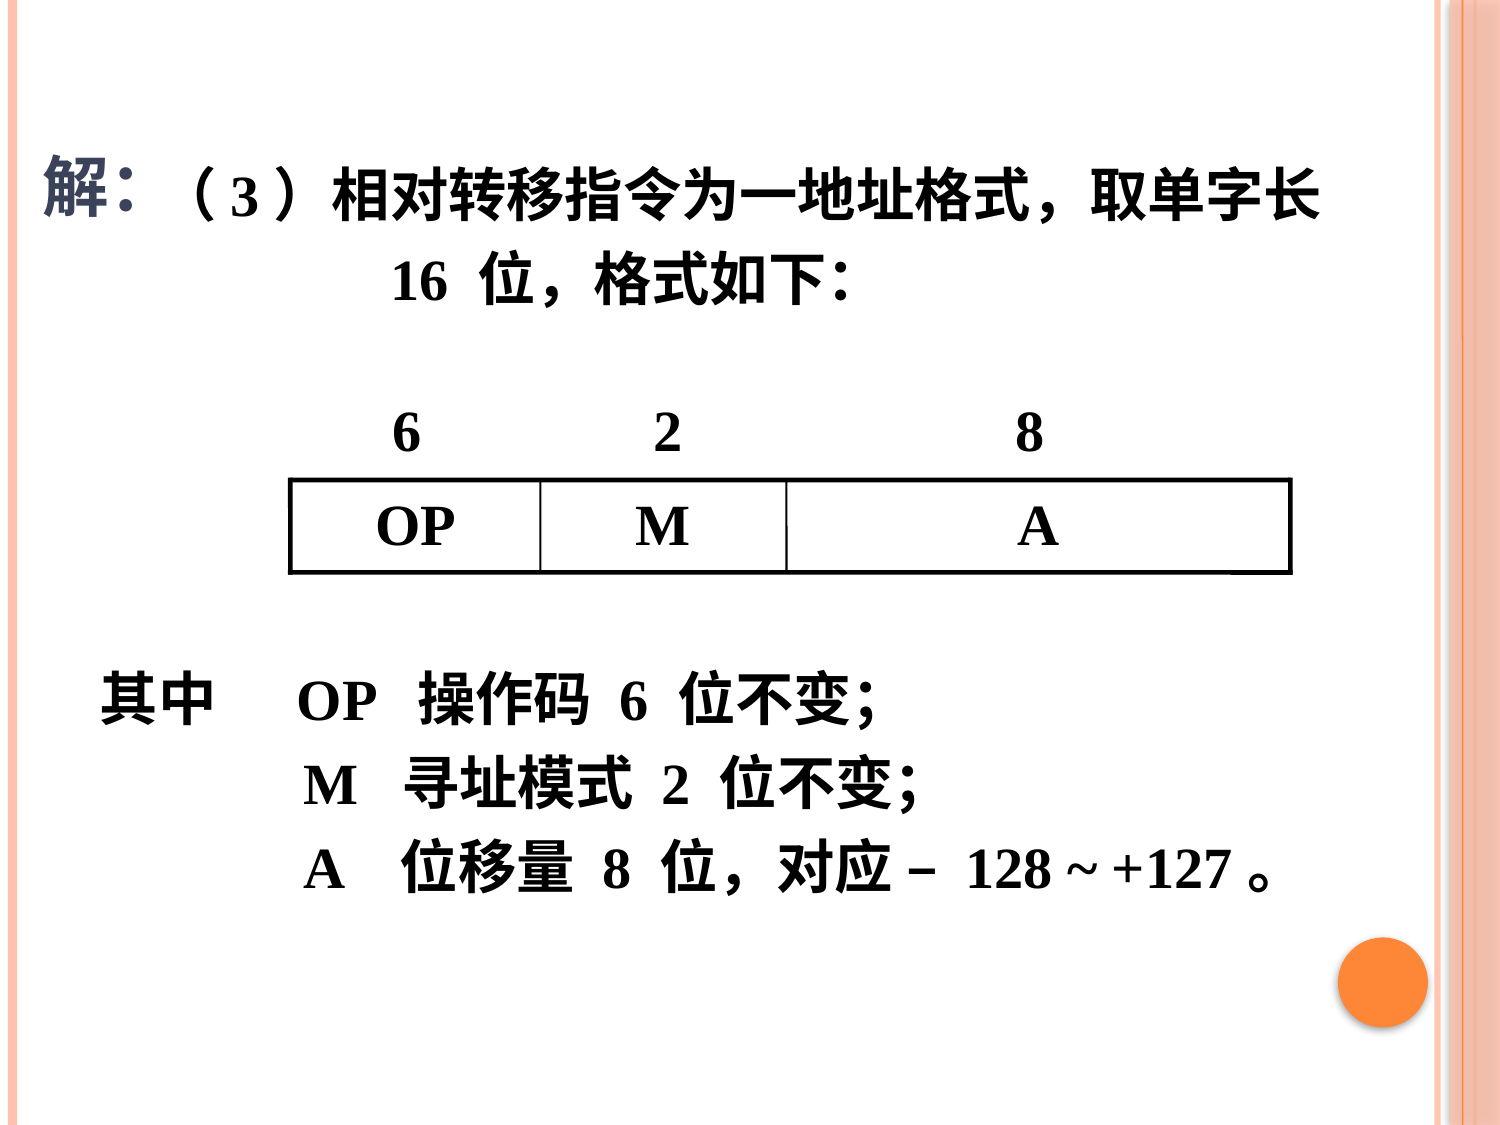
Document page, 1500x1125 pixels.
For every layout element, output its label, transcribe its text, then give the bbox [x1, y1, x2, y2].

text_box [84, 136, 1483, 910]
text_box 解： [28, 137, 81, 232]
